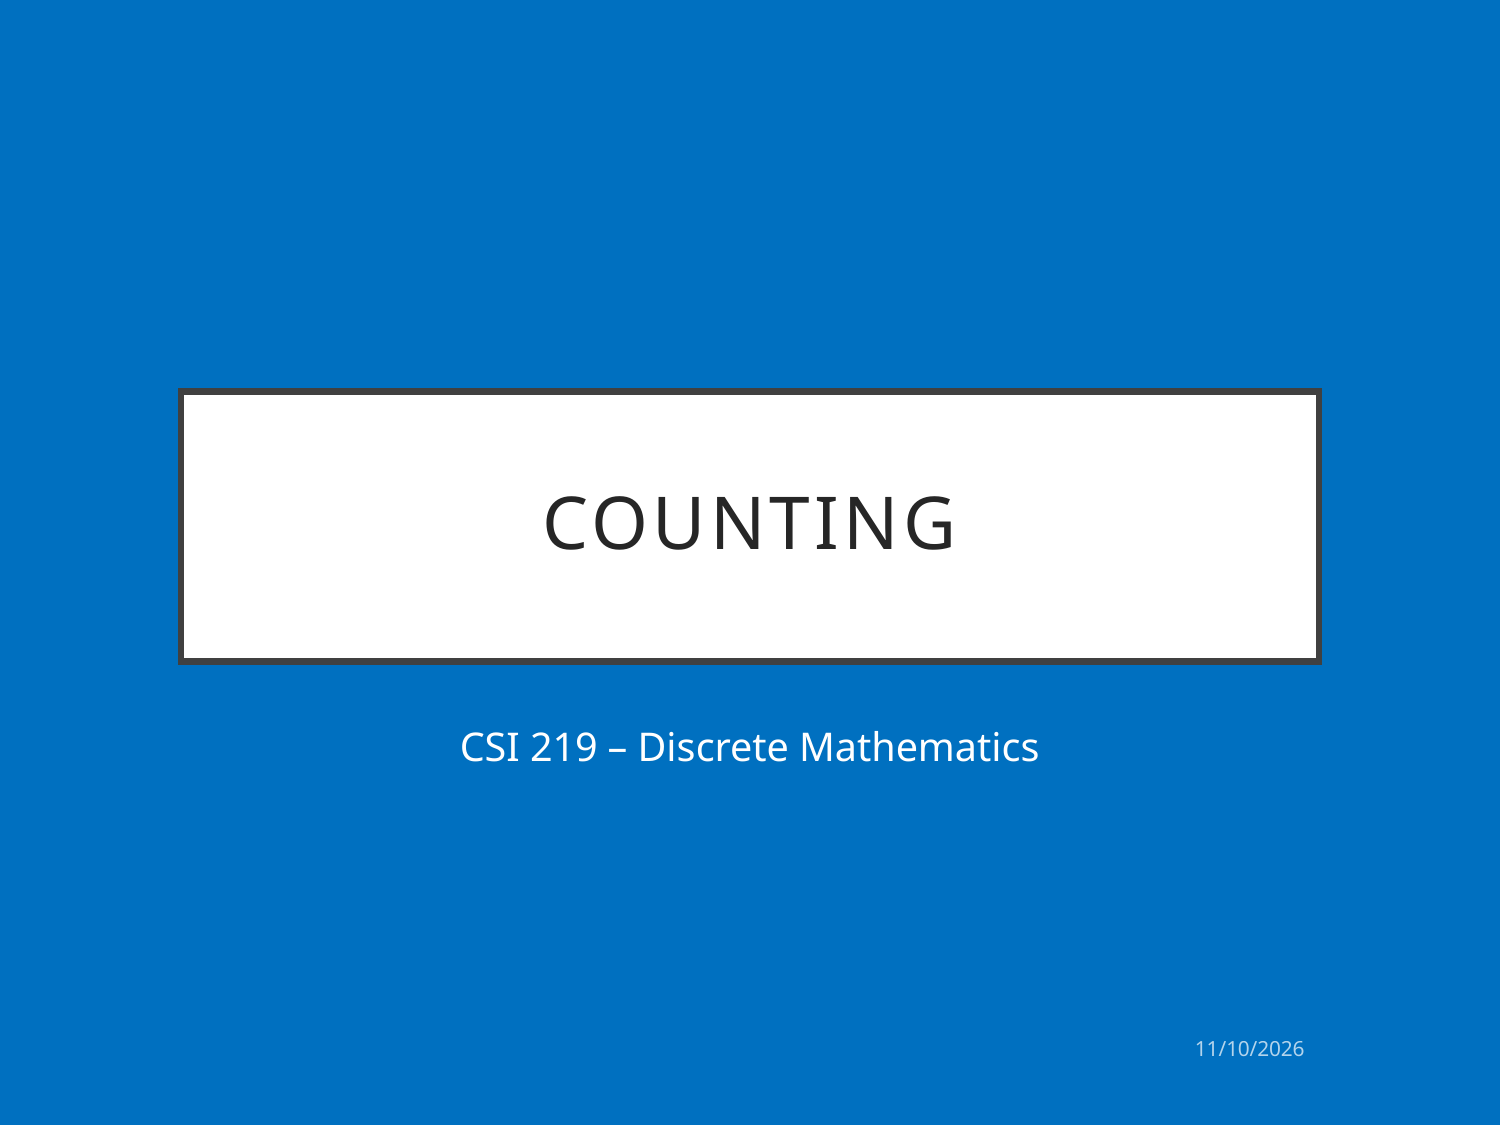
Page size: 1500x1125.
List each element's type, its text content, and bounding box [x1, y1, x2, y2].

subtitle CSI 219 – Discrete Mathematics [331, 713, 1169, 918]
title Counting [178, 388, 1322, 665]
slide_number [980, 1023, 1320, 1077]
